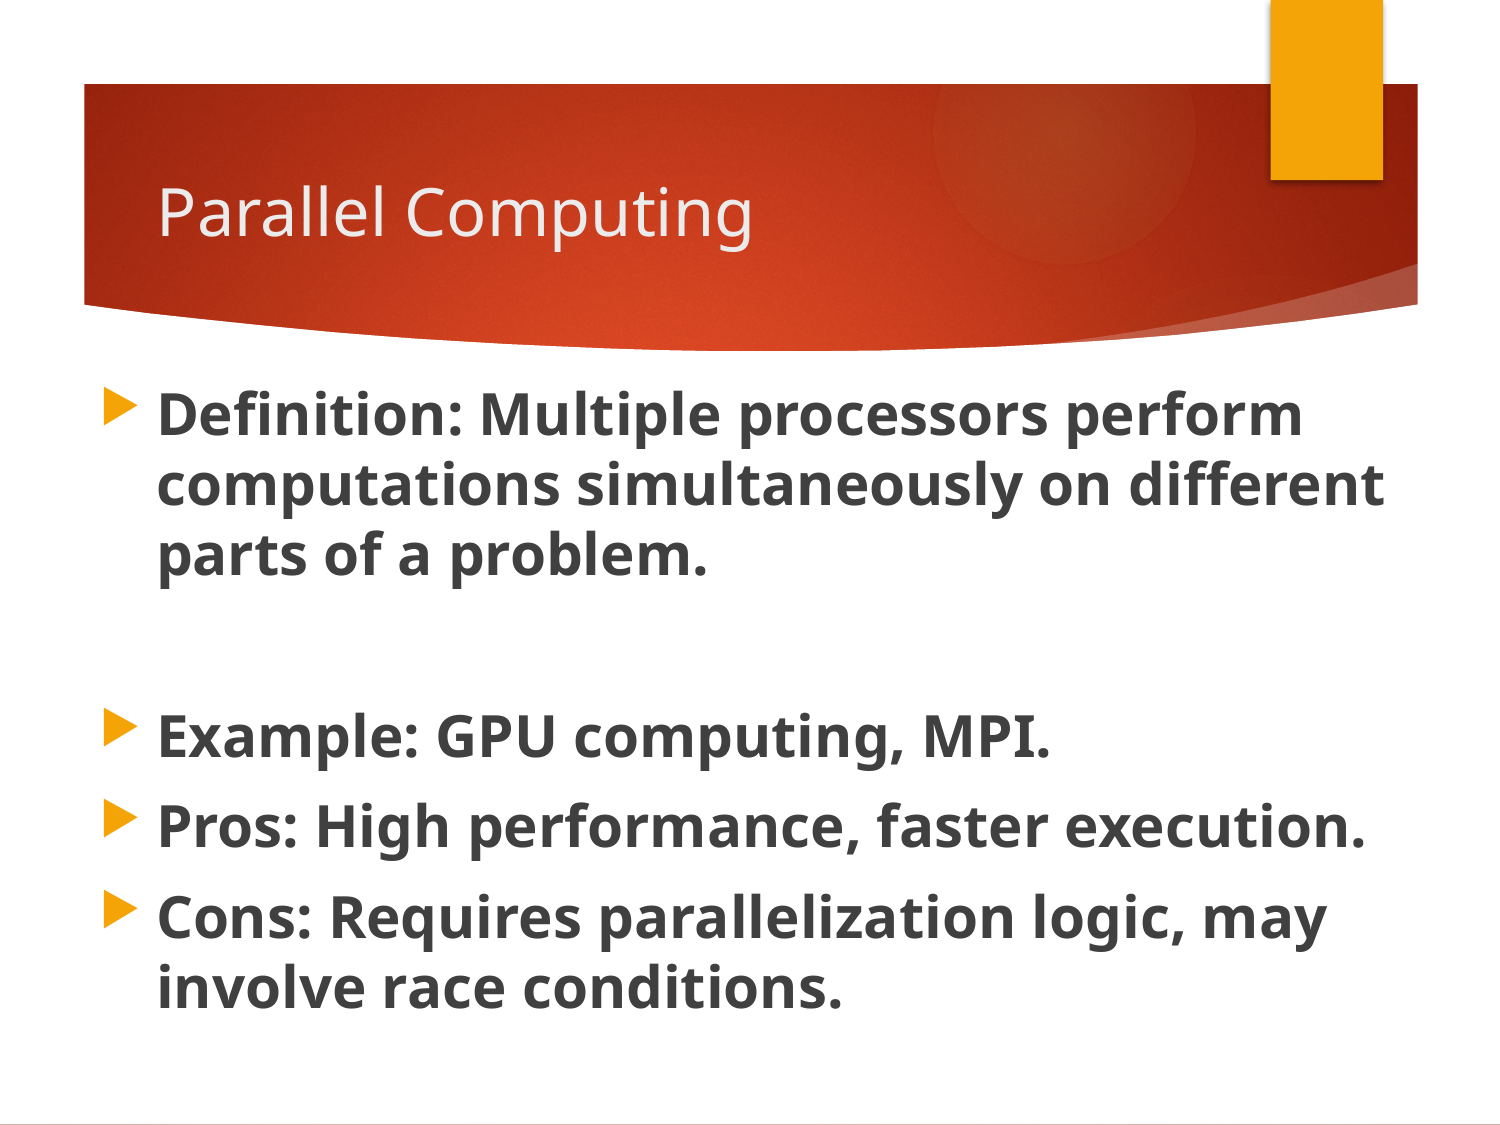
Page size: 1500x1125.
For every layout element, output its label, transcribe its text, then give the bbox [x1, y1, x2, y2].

list Definition: Multiple processors perform computations simultaneously on different parts of a problem. Example: GPU computing, MPI. Pros: High performance, faster execution. Cons: Requires parallelization logic, may involve race conditions. [84, 370, 1442, 1077]
title Parallel Computing [141, 151, 1183, 269]
